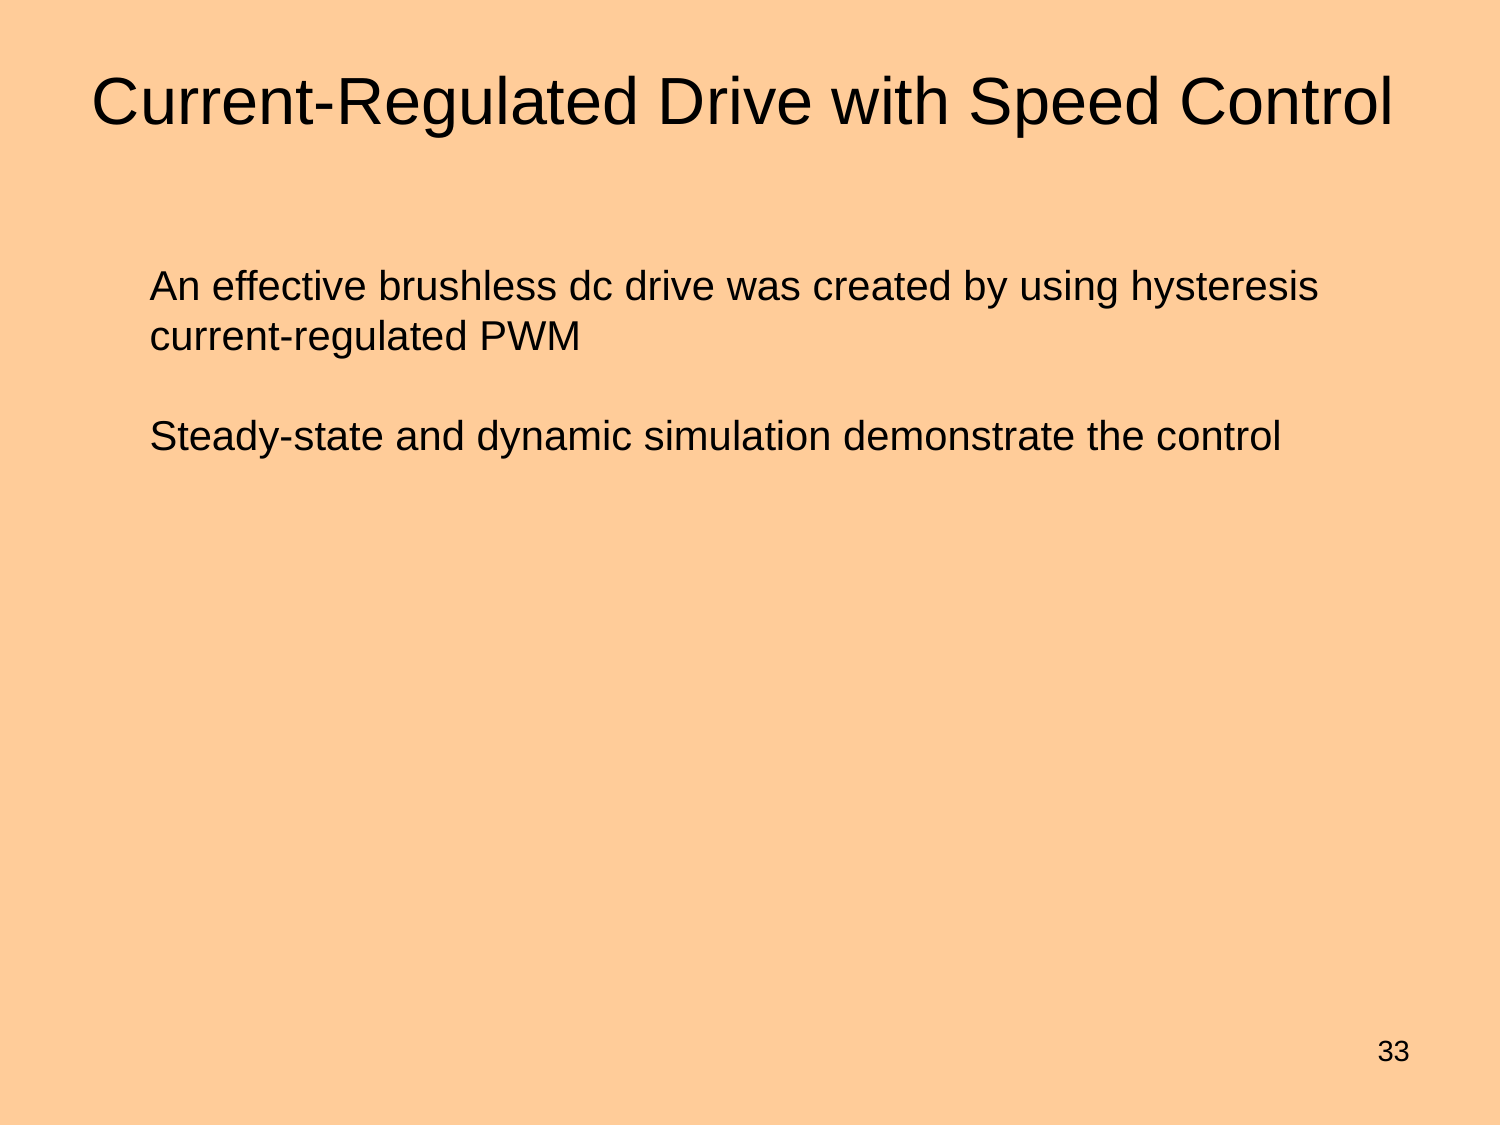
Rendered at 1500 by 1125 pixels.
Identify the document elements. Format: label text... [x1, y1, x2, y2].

text_box An effective brushless dc drive was created by using hysteresis current-regulated PWM Steady-state and dynamic simulation demonstrate the control [134, 251, 1388, 467]
title Current-Regulated Drive with Speed Control [37, 44, 1451, 151]
slide_number 32 [1074, 1024, 1426, 1103]
